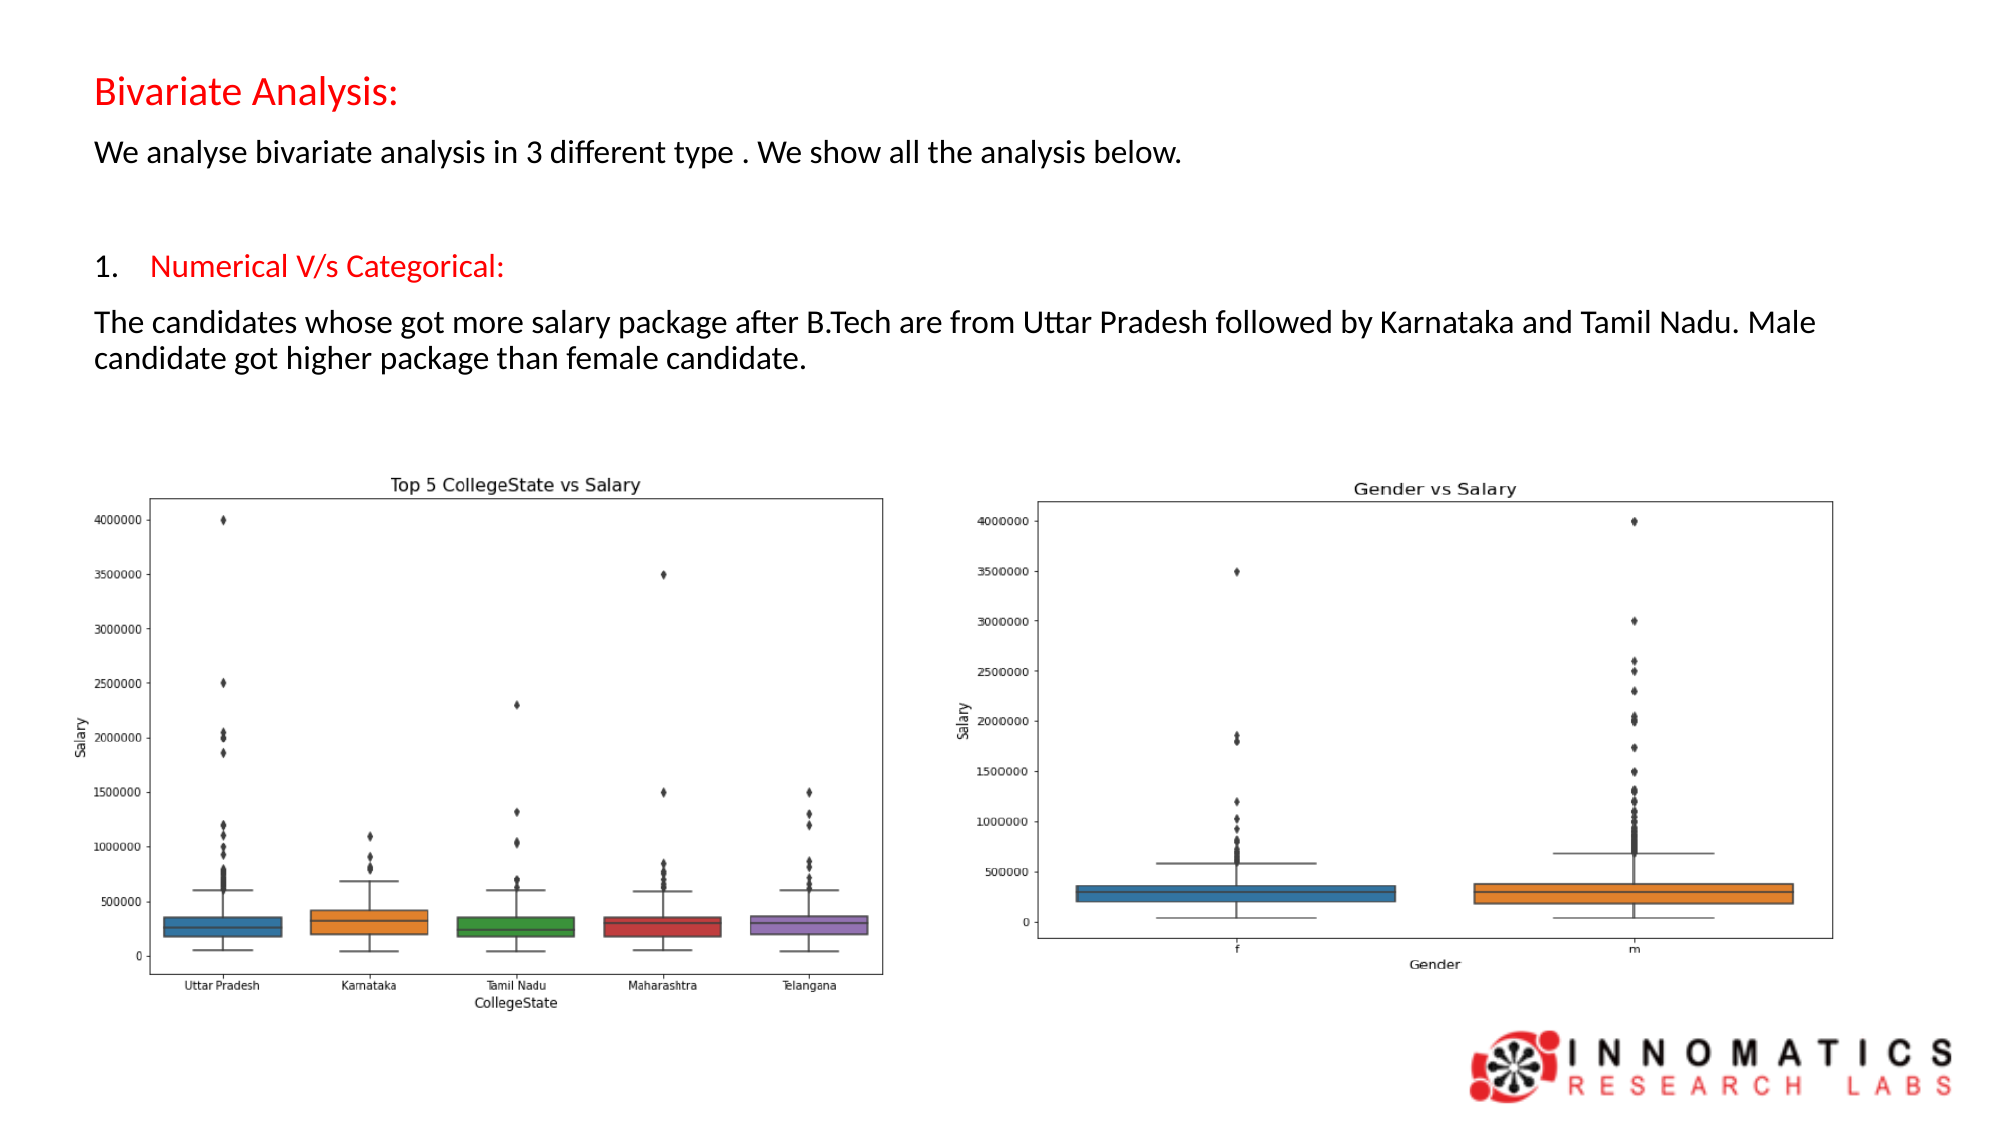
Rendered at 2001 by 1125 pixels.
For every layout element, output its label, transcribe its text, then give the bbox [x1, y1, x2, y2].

list Bivariate Analysis: We analyse bivariate analysis in 3 different type . We show all the analysis below. Numerical V/s Categorical: The candidates whose got more salary package after B.Tech are from Uttar Pradesh followed by Karnataka and Tamil Nadu. Male candidate got higher package than female candidate. [60, 61, 1930, 1014]
picture [69, 470, 1940, 1014]
picture [1445, 1014, 1975, 1125]
